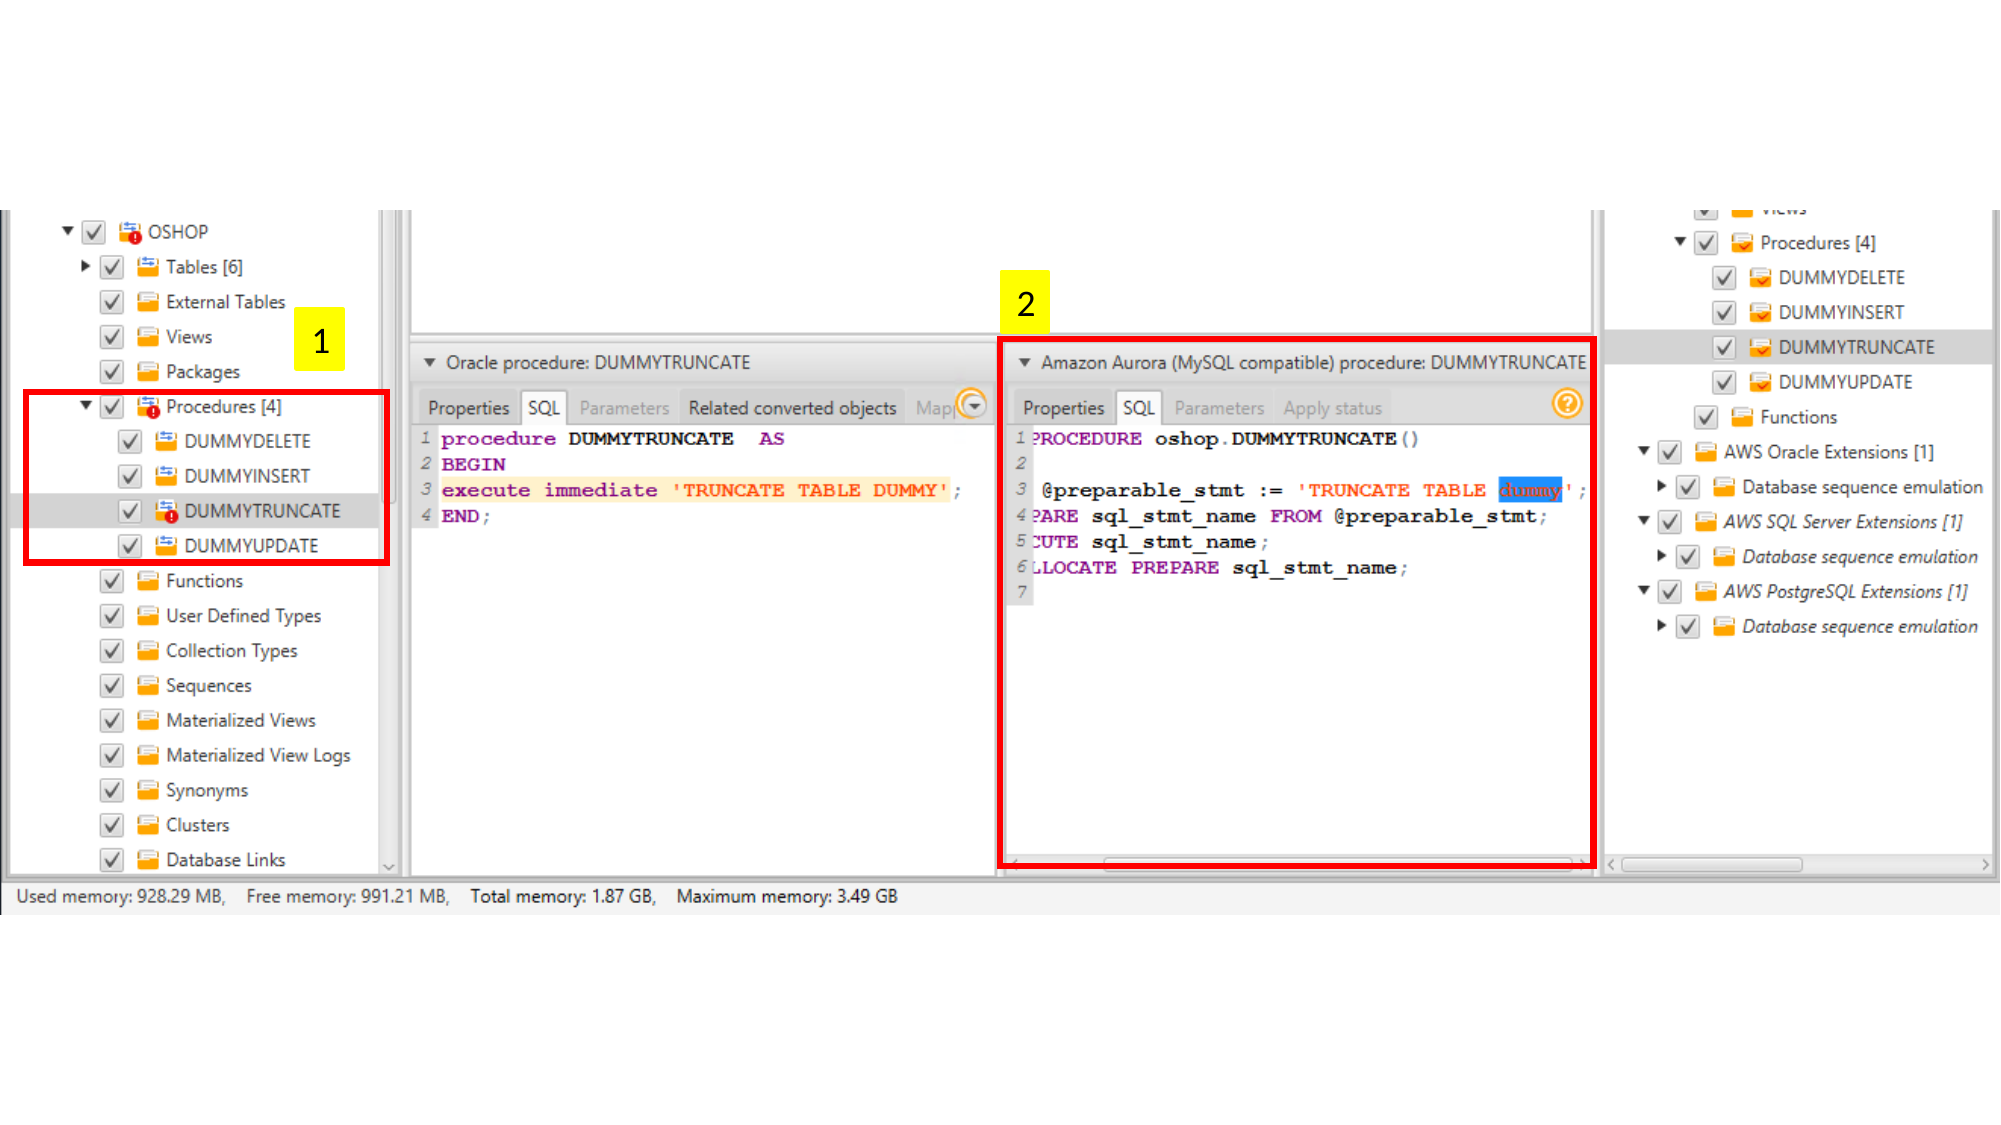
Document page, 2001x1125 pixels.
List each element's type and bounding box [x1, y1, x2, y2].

picture [0, 210, 2000, 915]
